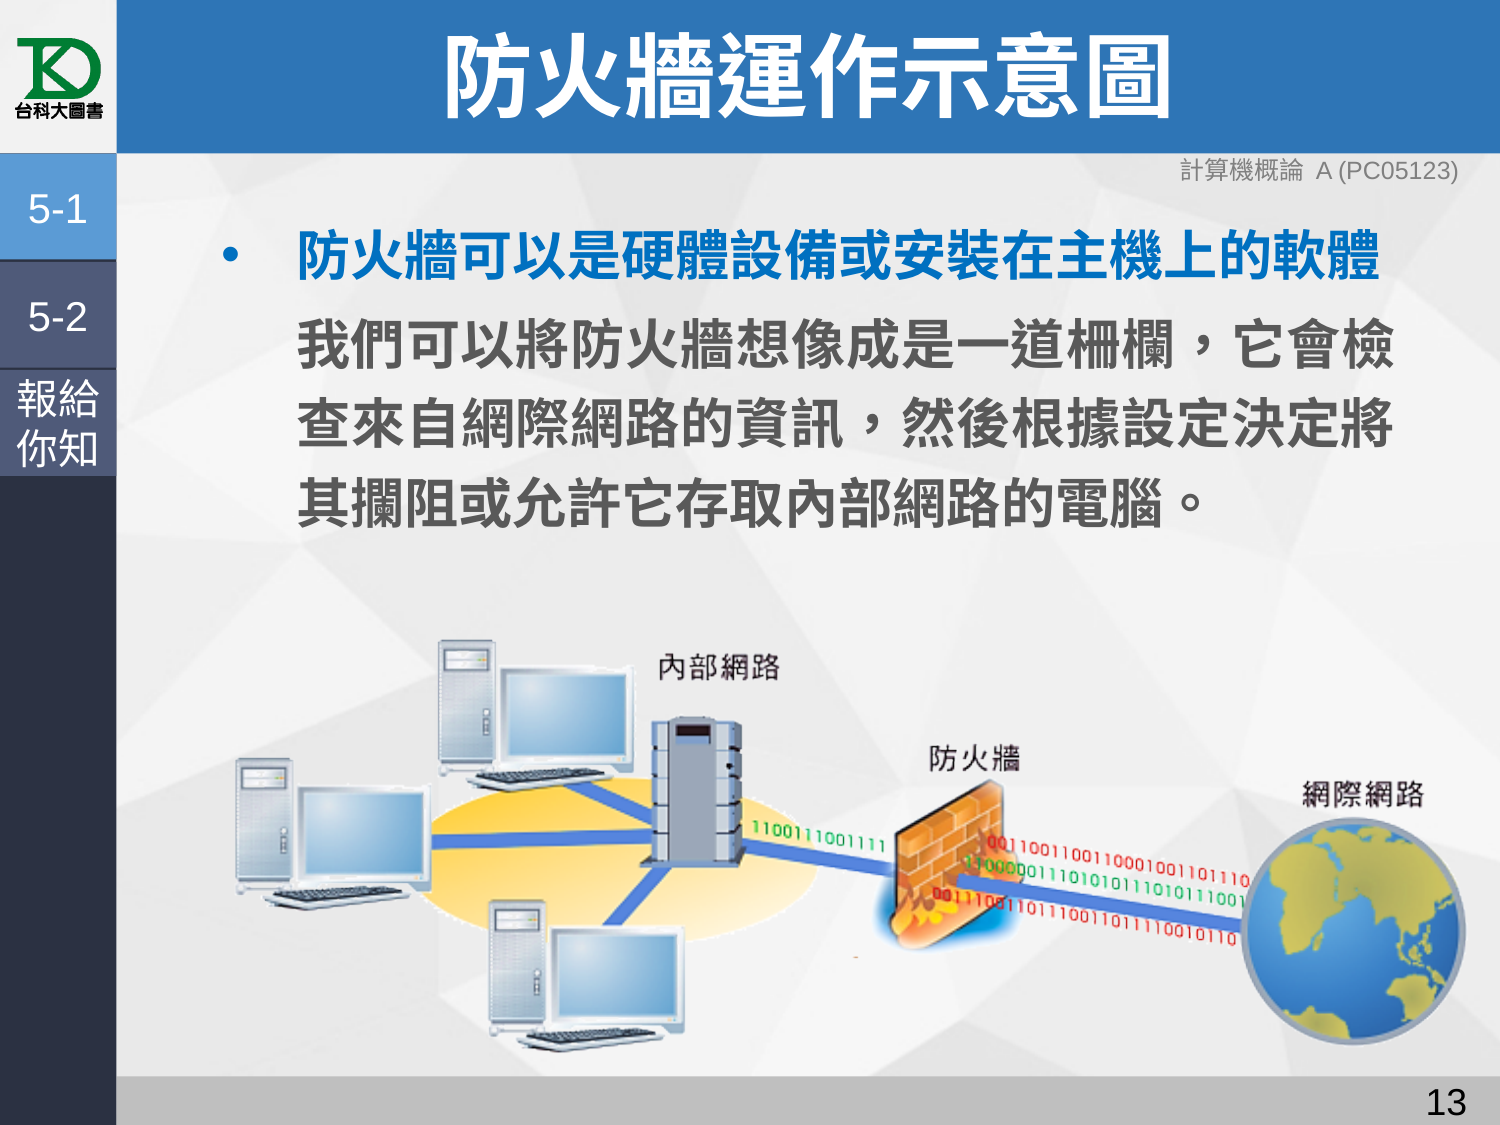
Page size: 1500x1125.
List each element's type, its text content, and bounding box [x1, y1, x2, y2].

picture [0, 0, 116, 153]
picture [117, 158, 1500, 1076]
text_box 報給 你知 [0, 369, 117, 477]
footer 計算機概論 A (PC05123) [1138, 139, 1500, 200]
list 防火牆可以是硬體設備或安裝在主機上的軟體 我們可以將防火牆想像成是一道柵欄，它會檢查來自網際網路的資訊，然後根據設定決定將其攔阻或允許它存取內部網路的電腦。 [206, 199, 1411, 628]
text_box 5-2 [0, 261, 117, 369]
text_box 5-1 [0, 153, 117, 261]
slide_number 12 [1323, 1071, 1482, 1125]
title 防火牆運作示意圖 [116, 4, 1500, 158]
